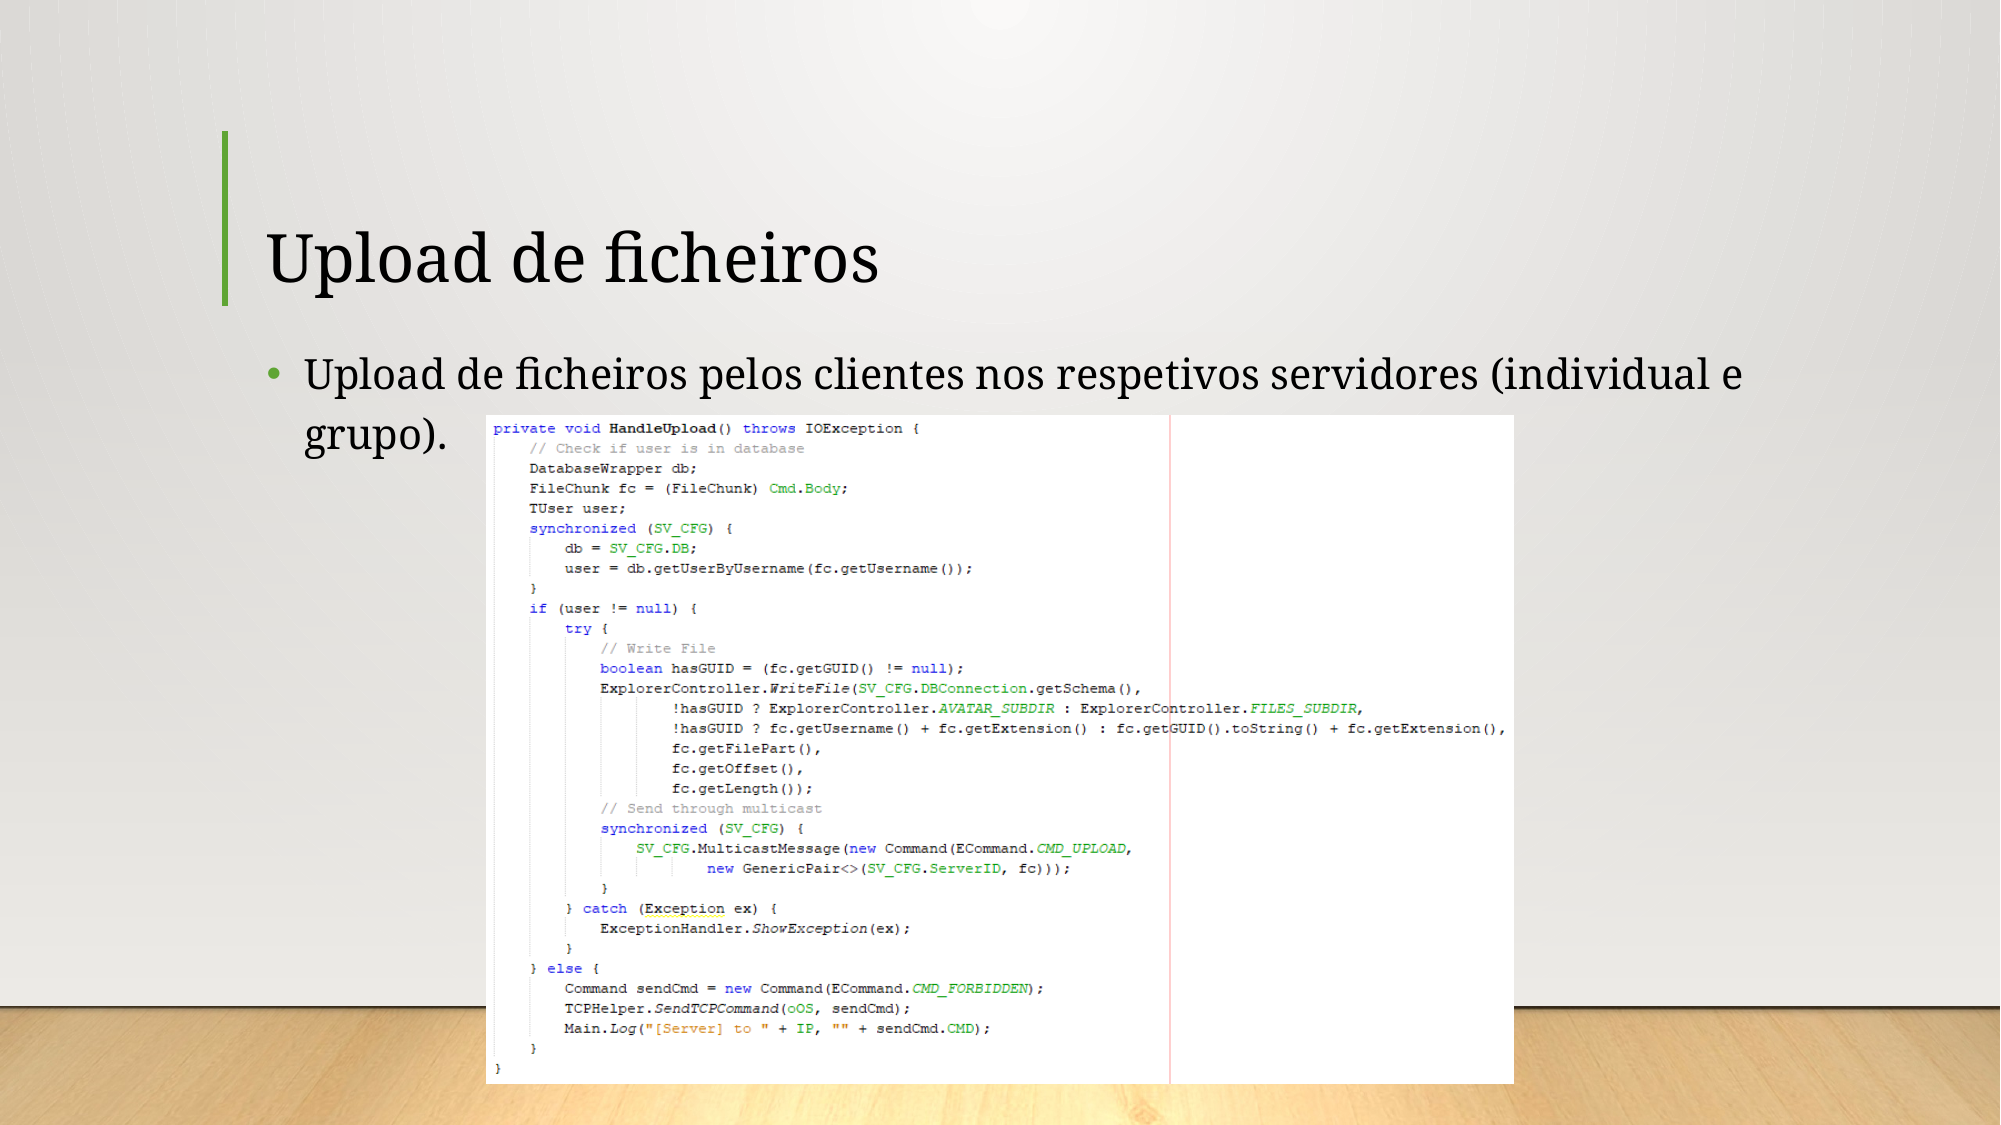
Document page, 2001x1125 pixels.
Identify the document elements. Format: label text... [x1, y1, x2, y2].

list Upload de ficheiros pelos clientes nos respetivos servidores (individual e grupo). [251, 330, 1814, 897]
picture [0, 415, 2000, 1125]
title Upload de ficheiros [251, 131, 1814, 305]
